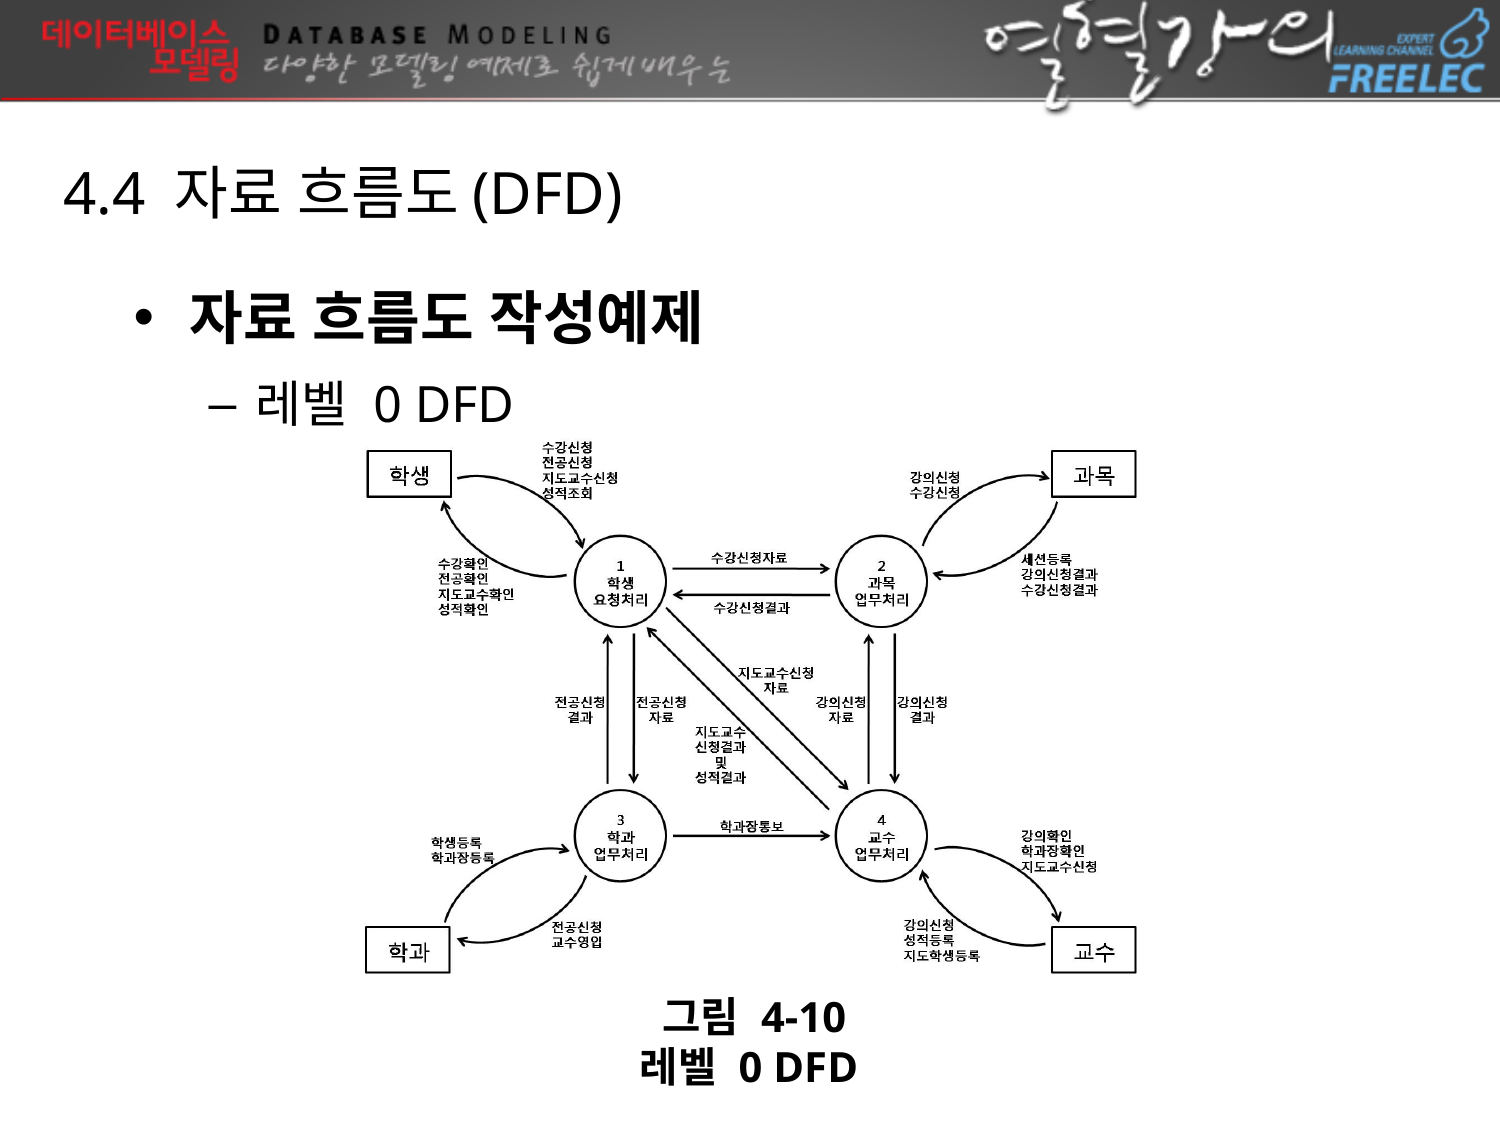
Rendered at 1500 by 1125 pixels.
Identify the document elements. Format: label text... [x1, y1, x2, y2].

picture [0, 0, 1500, 1125]
text_box 그림 4-10 레벨 0 DFD [665, 1015, 844, 1067]
text_box 4.4 자료 흐름도(DFD) [48, 148, 638, 234]
text_box 자료 흐름도 작성예제 레벨 0 DFD [118, 259, 1465, 441]
